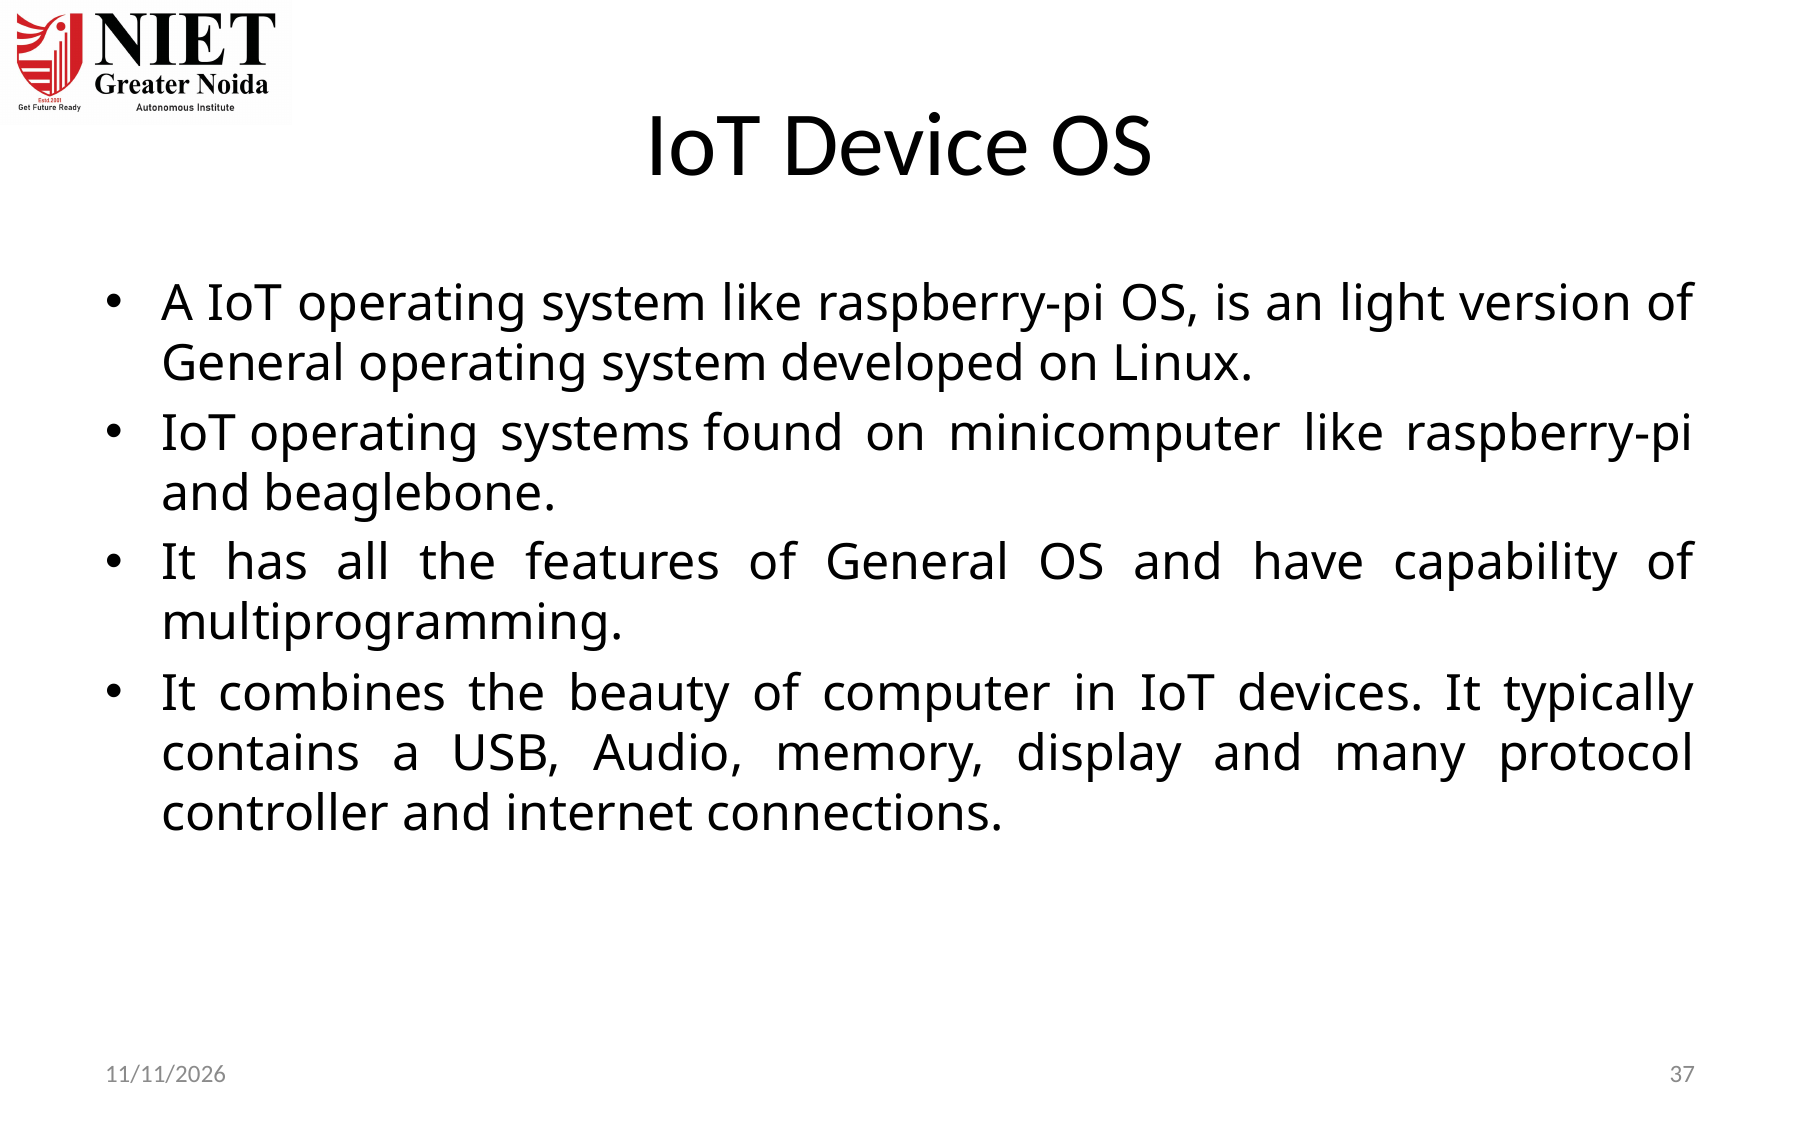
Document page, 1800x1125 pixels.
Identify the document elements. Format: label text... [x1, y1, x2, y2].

title IoT Device OS [89, 44, 1711, 233]
slide_number 37 [1290, 1042, 1710, 1103]
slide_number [90, 1042, 510, 1103]
picture [0, 0, 292, 125]
list A IoT operating system like raspberry-pi OS, is an light version of General operating system developed on Linux. IoT operating systems found on minicomputer like raspberry-pi and beaglebone. It has all the features of General OS and have capability of multiprogramming. It combines the beauty of computer in IoT devices. It typically contains a USB, Audio, memory, display and many protocol controller and internet connections. [89, 262, 1711, 1006]
